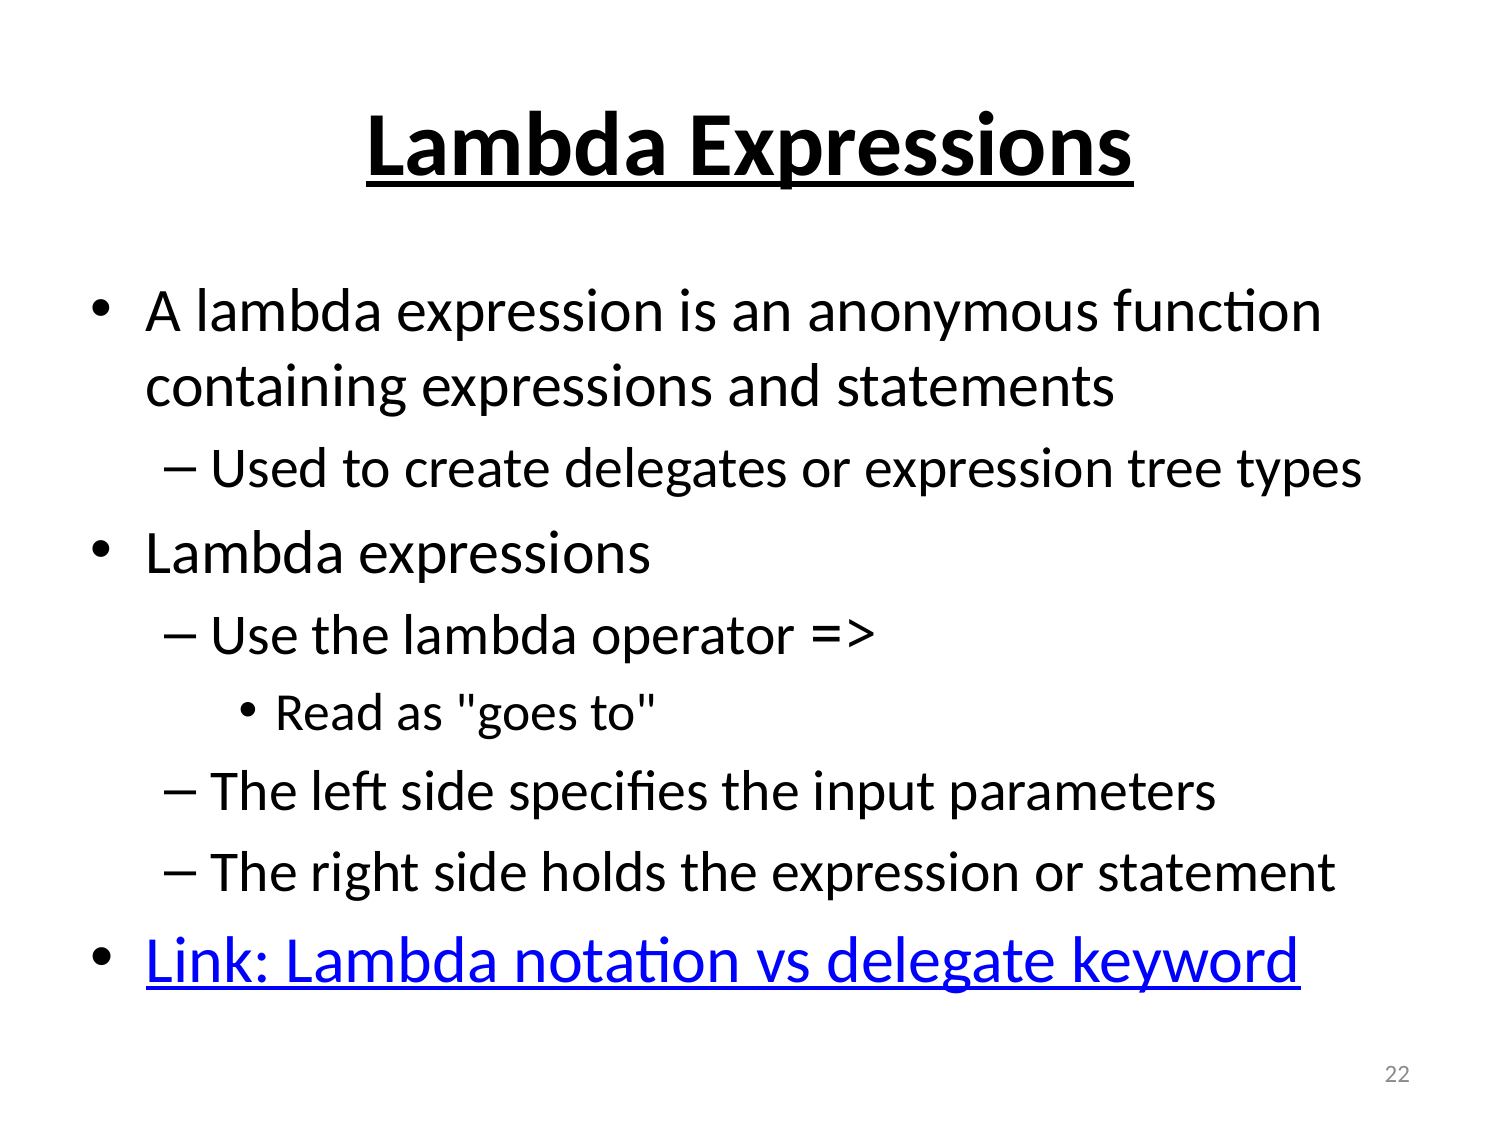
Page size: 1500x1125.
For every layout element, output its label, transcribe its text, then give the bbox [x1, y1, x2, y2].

slide_number 22 [1074, 1042, 1425, 1103]
title Lambda Expressions [75, 45, 1425, 233]
list A lambda expression is an anonymous function containing expressions and statements Used to create delegates or expression tree types Lambda expressions Use the lambda operator => Read as "goes to" The left side specifies the input parameters The right side holds the expression or statement Link: Lambda notation vs delegate keyword [75, 262, 1425, 1005]
